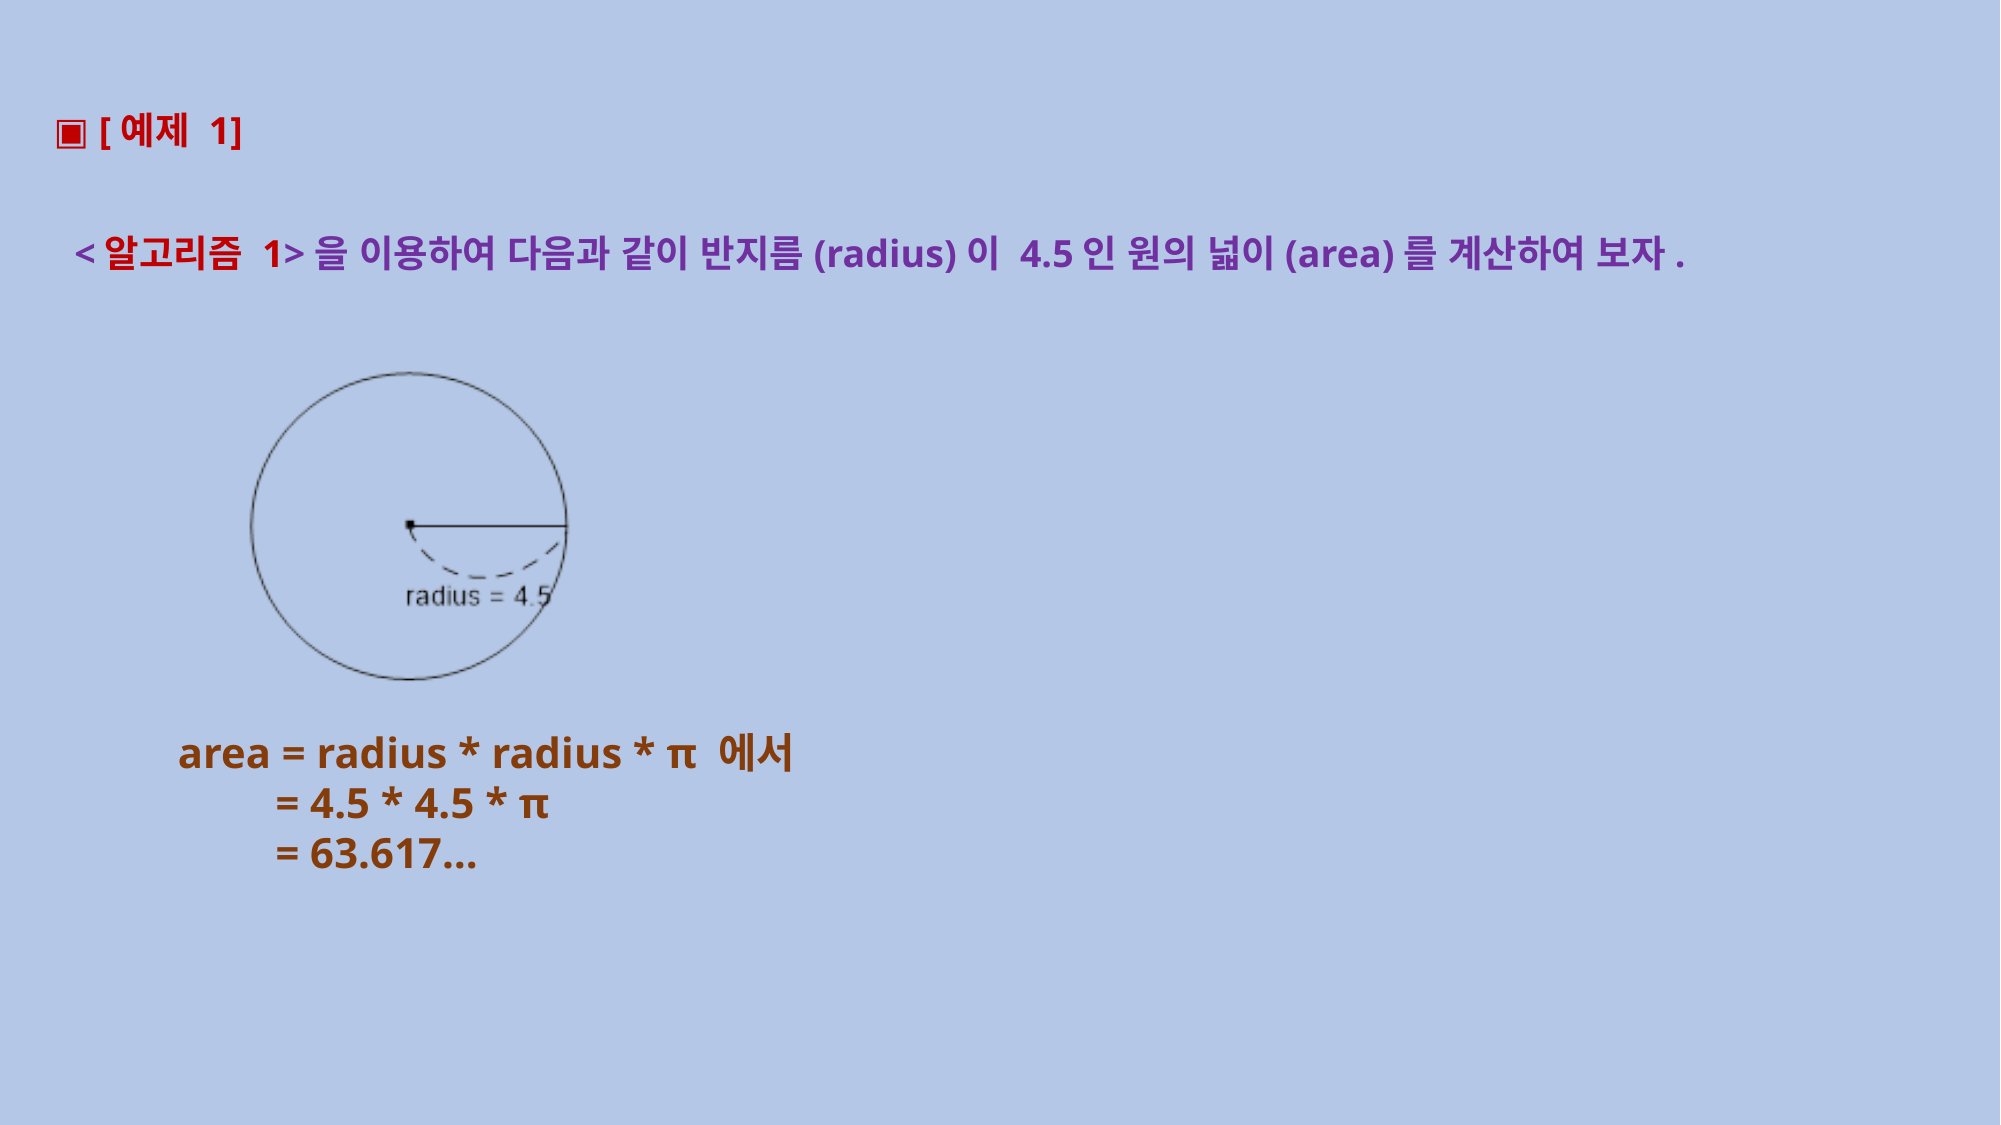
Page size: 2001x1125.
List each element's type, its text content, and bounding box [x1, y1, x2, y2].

picture [248, 370, 577, 688]
list ▣ [예제 1] <알고리즘 1>을 이용하여 다음과 같이 반지름(radius)이 4.5인 원의 넓이(area)를 계산하여 보자. [30, 105, 1756, 1020]
text_box area = radius * radius * π 에서 = 4.5 * 4.5 * π = 63.617… [153, 719, 1154, 885]
